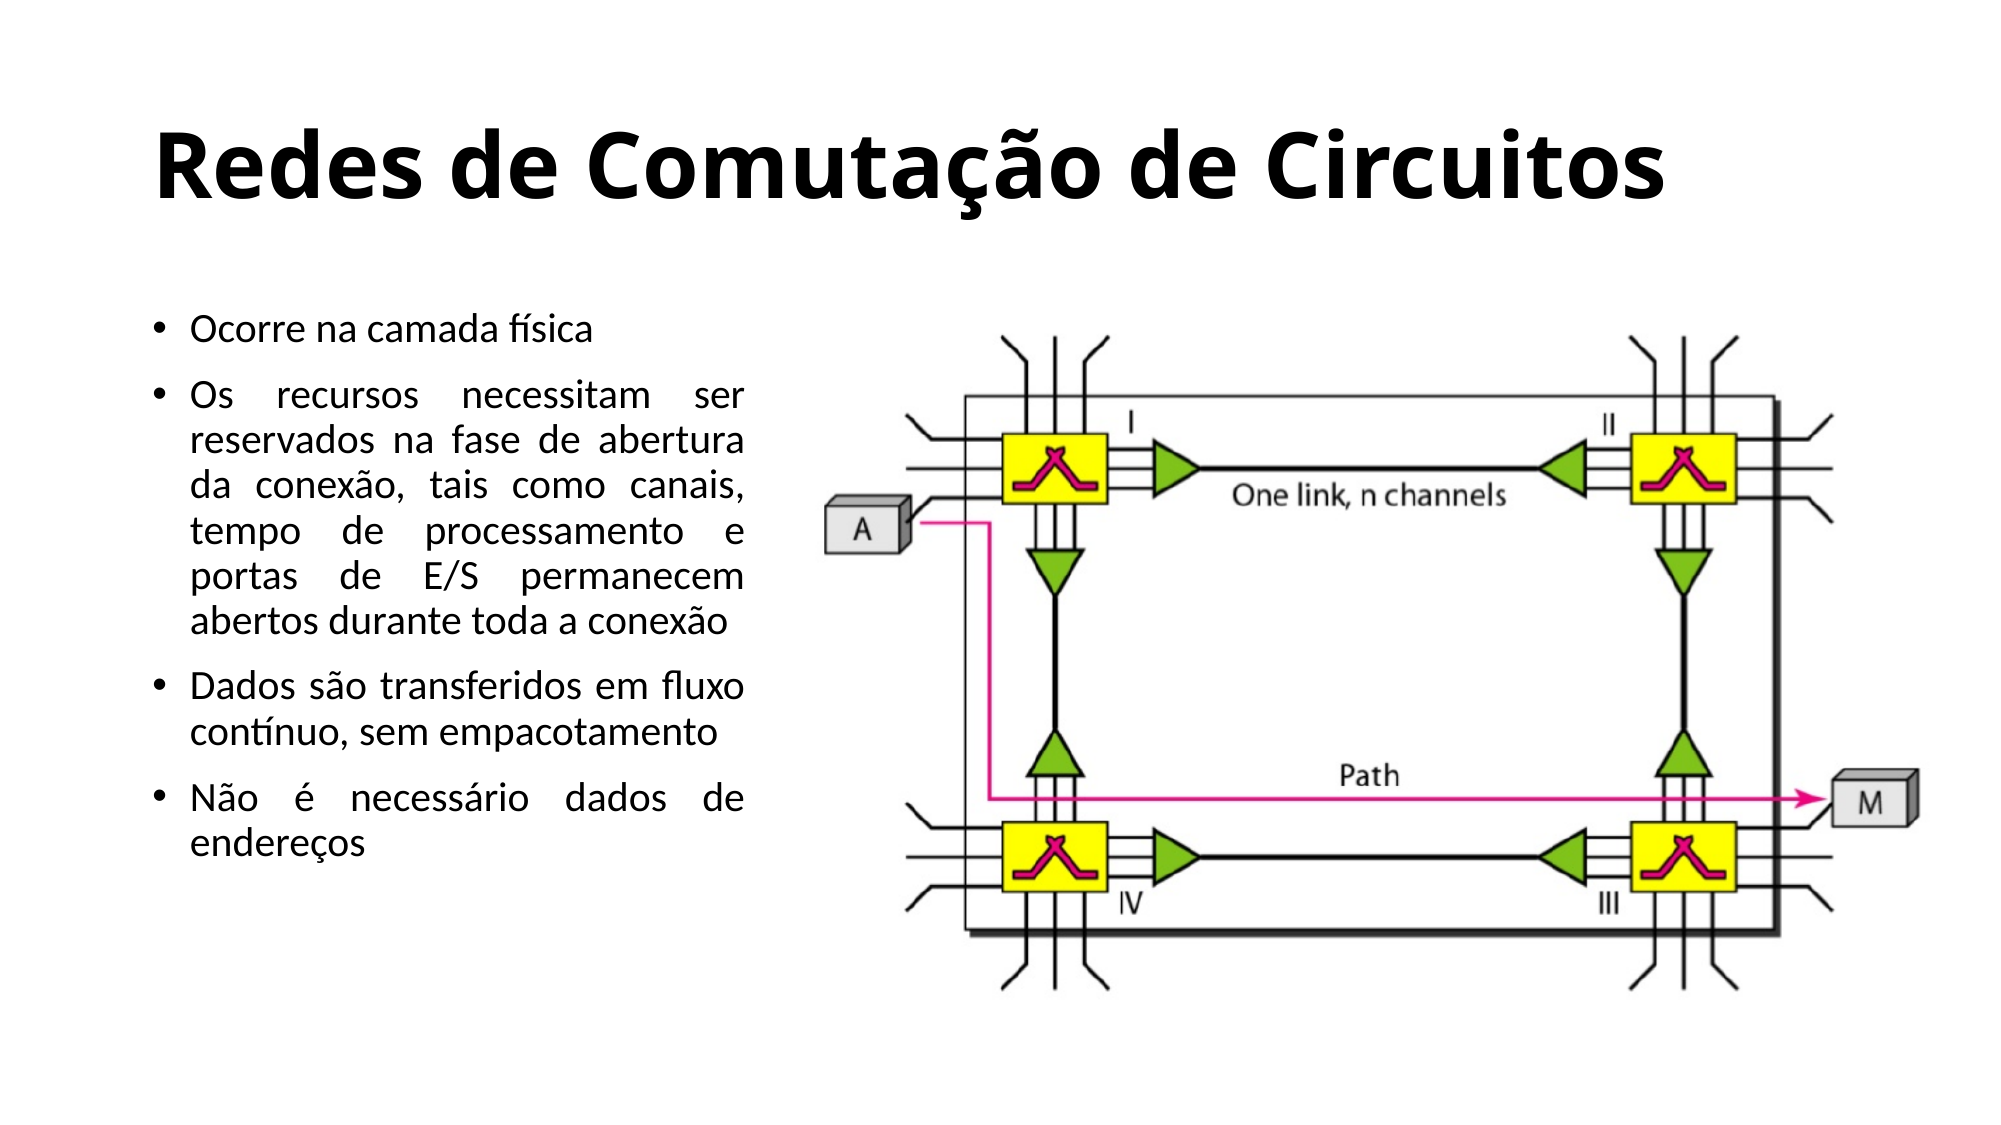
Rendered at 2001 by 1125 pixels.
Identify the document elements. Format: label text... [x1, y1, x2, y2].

list Ocorre na camada física Os recursos necessitam ser reservados na fase de abertura da conexão, tais como canais, tempo de processamento e portas de E/S permanecem abertos durante toda a conexão Dados são transferidos em fluxo contínuo, sem empacotamento Não é necessário dados de endereços [137, 299, 761, 1014]
picture [780, 312, 1958, 1014]
title Redes de Comutação de Circuitos [137, 59, 1863, 278]
